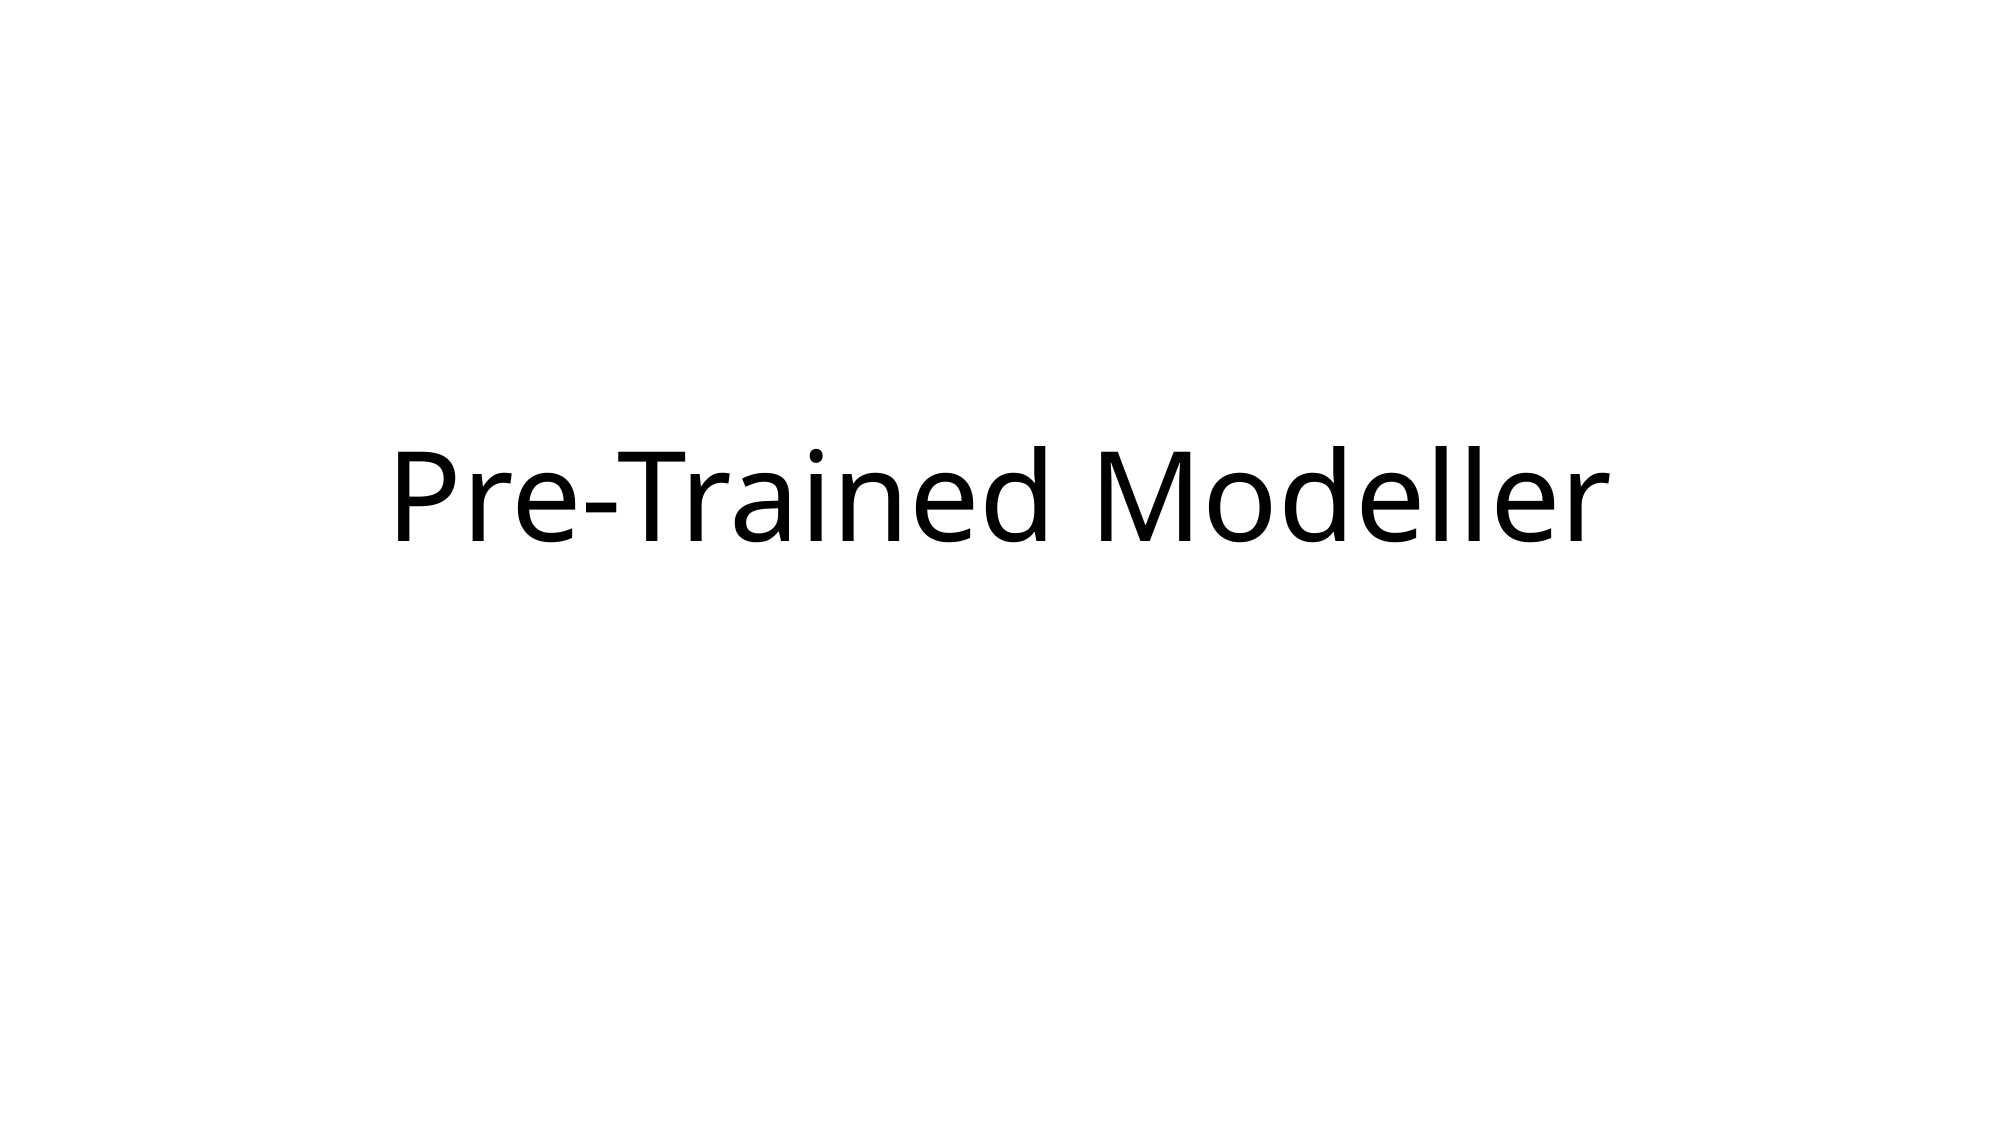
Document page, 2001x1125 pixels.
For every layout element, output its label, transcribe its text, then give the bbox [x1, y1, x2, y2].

title Pre-Trained Modeller [249, 184, 1750, 576]
